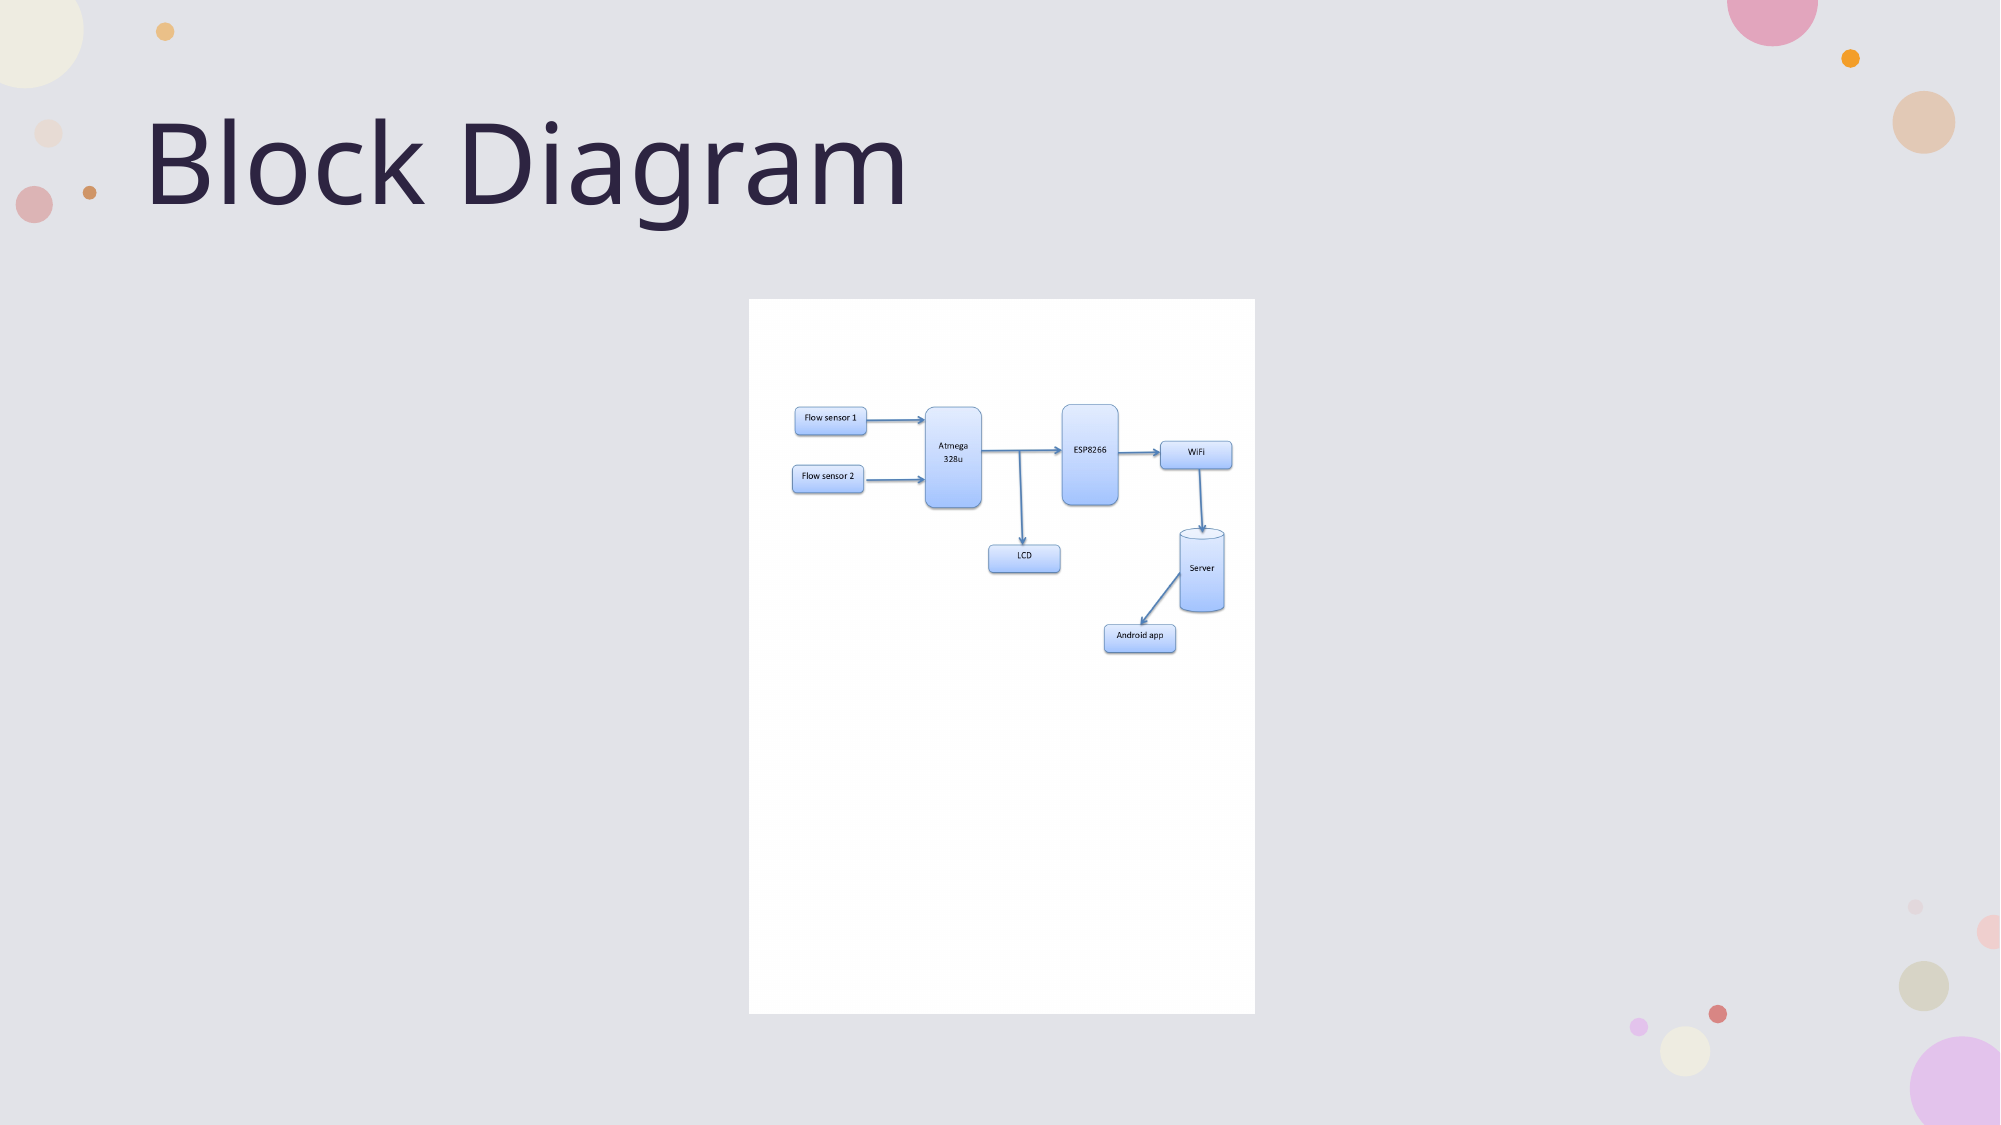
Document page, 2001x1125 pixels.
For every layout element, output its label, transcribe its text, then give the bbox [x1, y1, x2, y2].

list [749, 299, 1255, 1014]
title Block Diagram [127, 59, 1877, 278]
